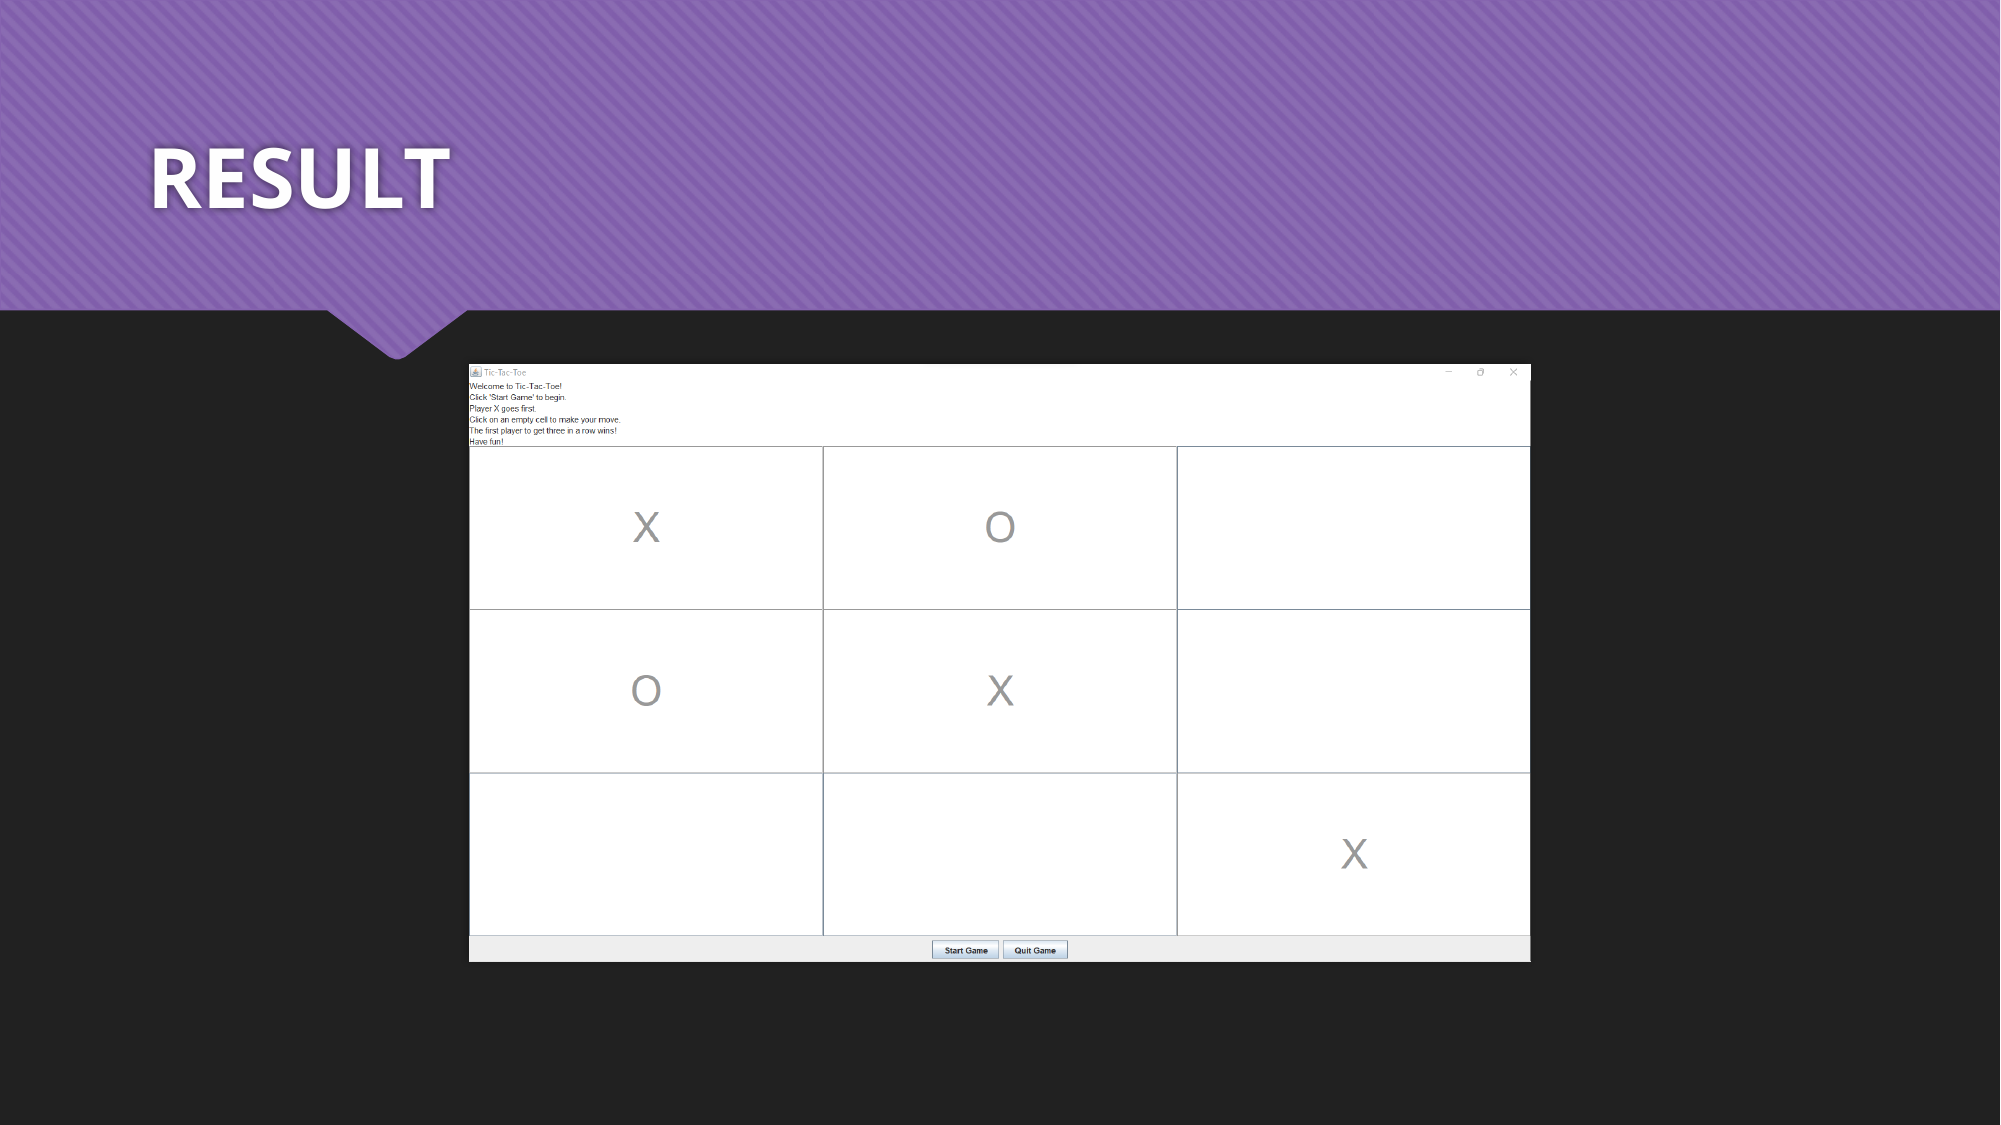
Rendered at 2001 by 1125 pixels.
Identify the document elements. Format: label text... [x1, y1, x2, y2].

title RESULT [132, 73, 1868, 233]
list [469, 364, 1531, 962]
